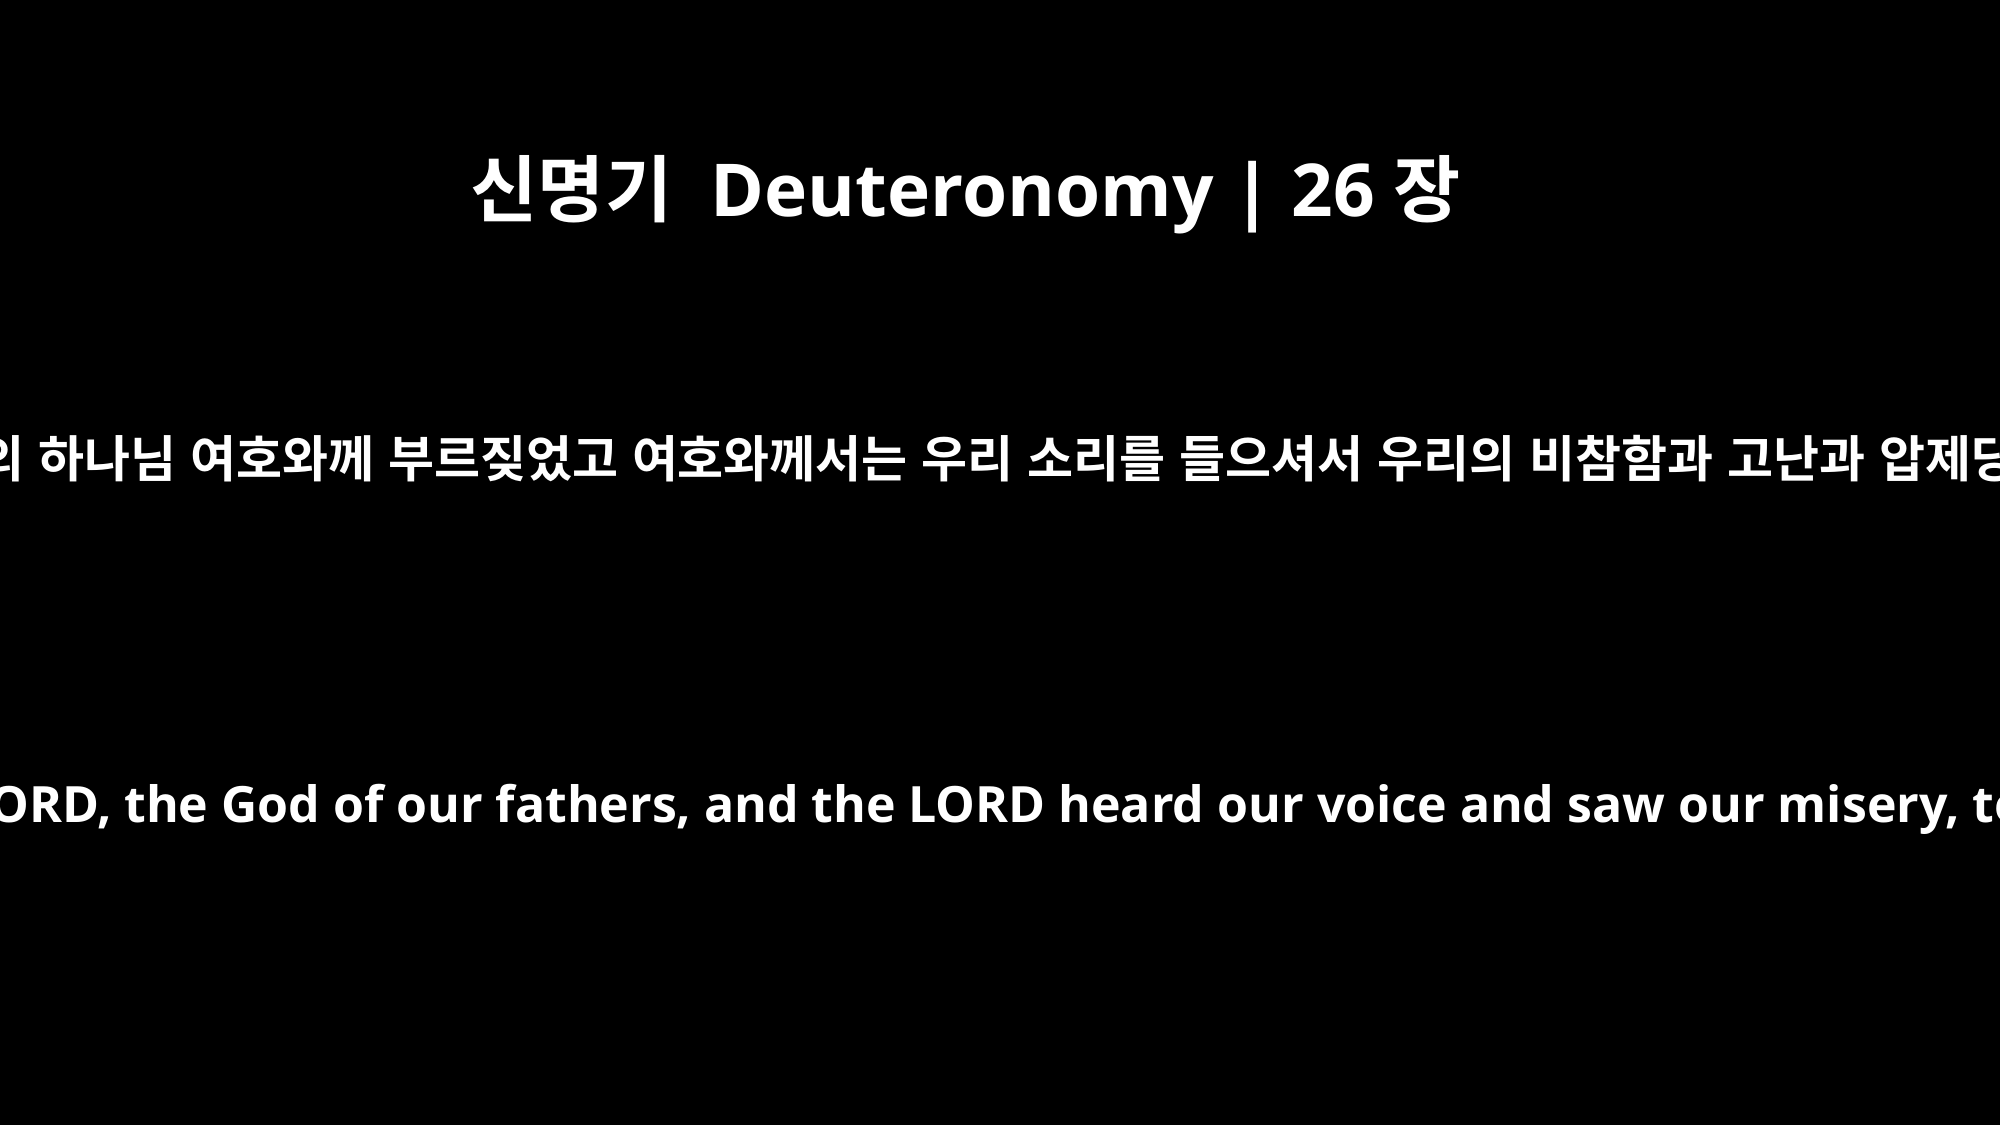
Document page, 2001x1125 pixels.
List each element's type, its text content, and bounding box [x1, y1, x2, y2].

text_box 신명기 Deuteronomy | 26장 [456, 136, 1476, 239]
text_box 7 그래서 우리는 우리 조상들의 하나님 여호와께 부르짖었고 여호와께서는 우리 소리를 들으셔서 우리의 비참함과 고난과 압제당하는 것을 보셨습니다. [0, 359, 2000, 495]
text_box Then we cried out to the LORD, the God of our fathers, and the LORD heard our voice and saw our misery, toil and oppression. [0, 764, 2000, 840]
